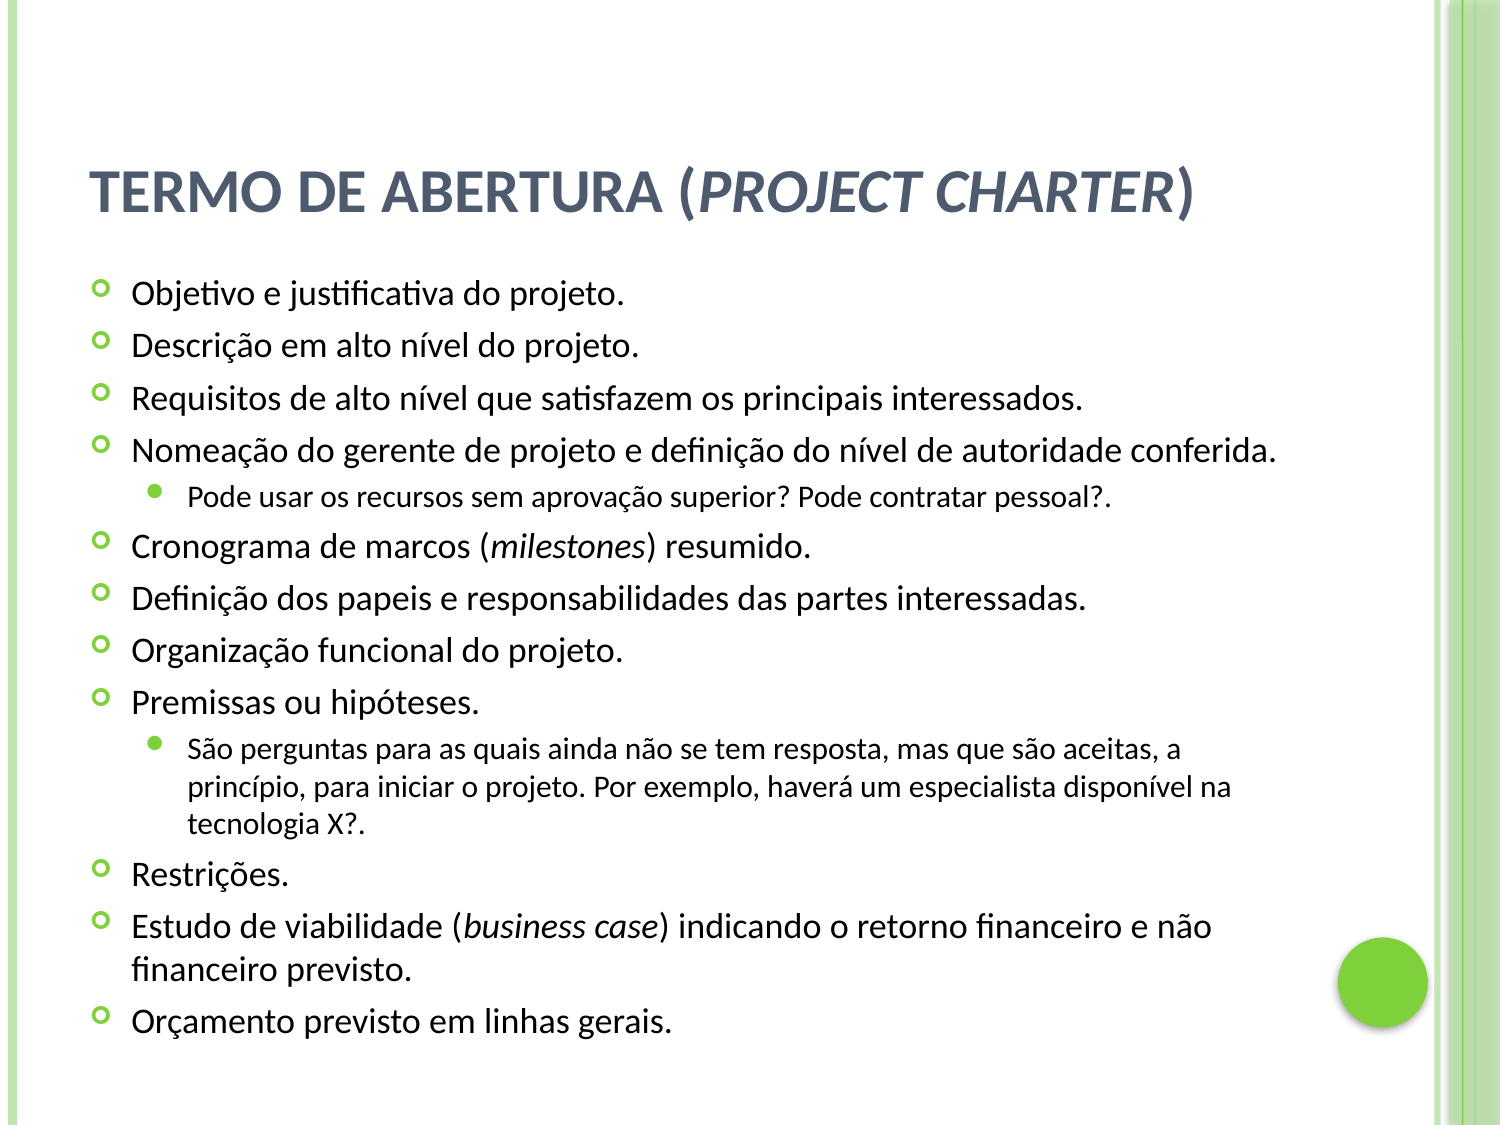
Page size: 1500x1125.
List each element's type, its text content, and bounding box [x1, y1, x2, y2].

list Objetivo e justificativa do projeto. Descrição em alto nível do projeto. Requisitos de alto nível que satisfazem os principais interessados. Nomeação do gerente de projeto e definição do nível de autoridade conferida. Pode usar os recursos sem aprovação superior? Pode contratar pessoal?. Cronograma de marcos (milestones) resumido. Definição dos papeis e responsabilidades das partes interessadas. Organização funcional do projeto. Premissas ou hipóteses. São perguntas para as quais ainda não se tem resposta, mas que são aceitas, a princípio, para iniciar o projeto. Por exemplo, haverá um especialista disponível na tecnologia X?. Restrições. Estudo de viabilidade (business case) indicando o retorno financeiro e não financeiro previsto. Orçamento previsto em linhas gerais. [75, 262, 1300, 1062]
title Termo de Abertura (project charter) [75, 45, 1300, 233]
